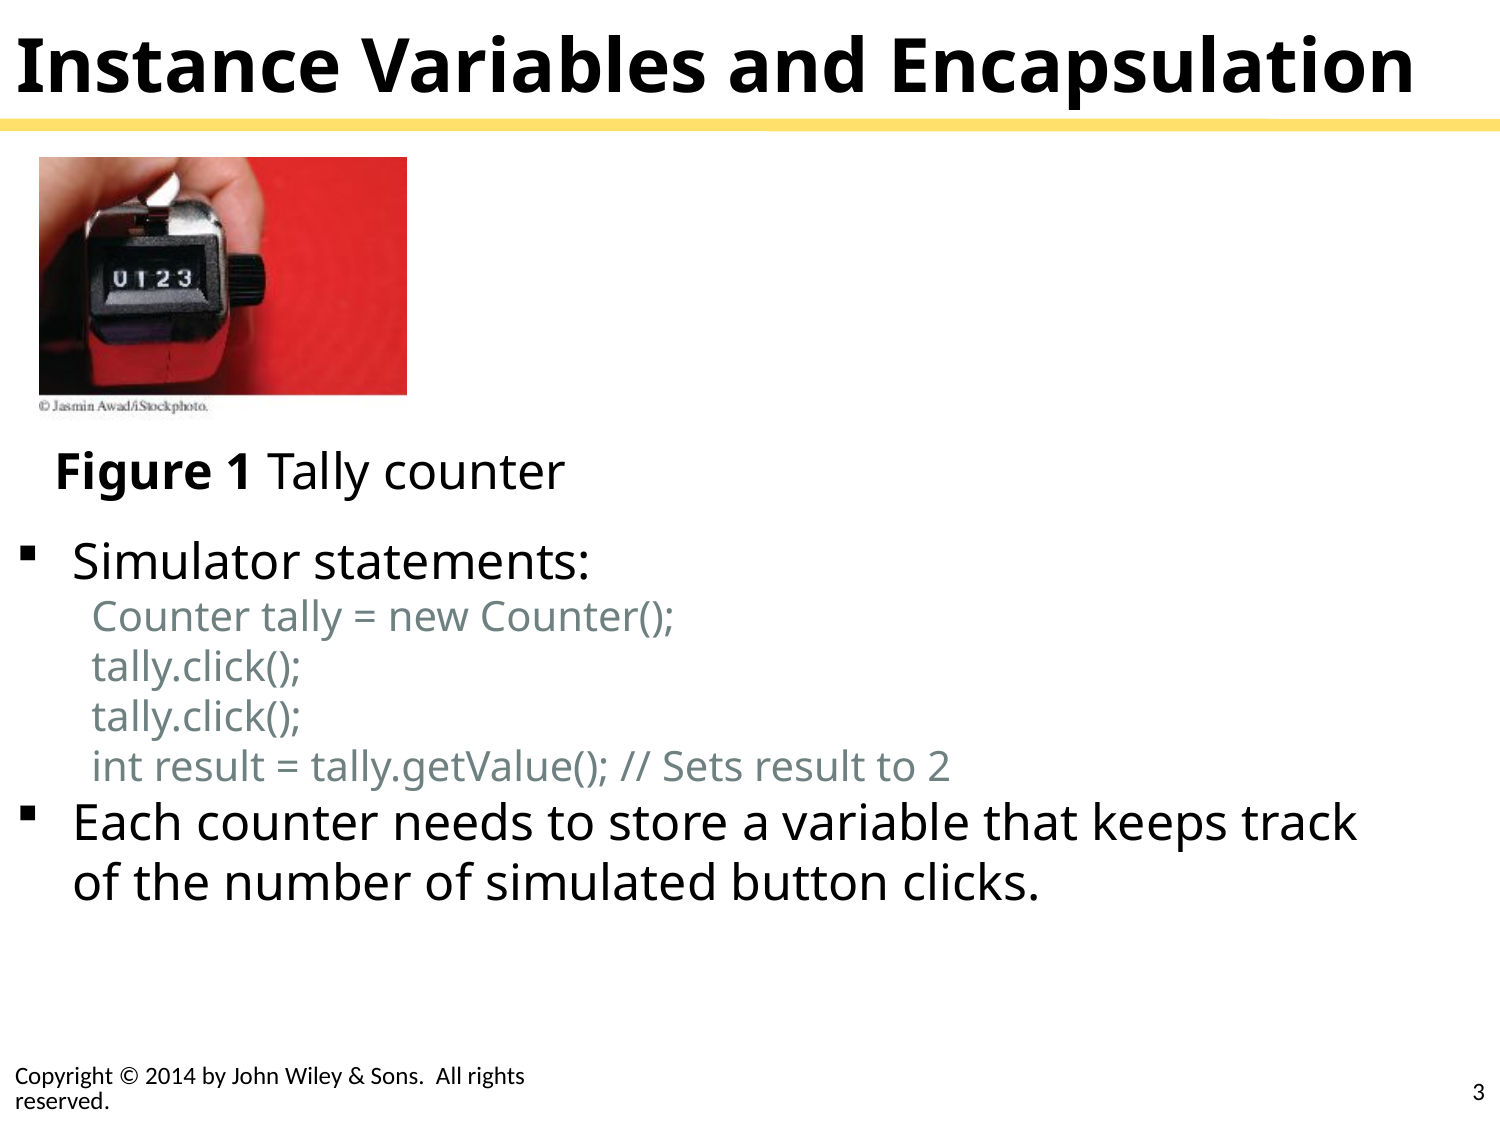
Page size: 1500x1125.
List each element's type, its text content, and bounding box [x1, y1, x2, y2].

title Instance Variables and Encapsulation [1, 0, 1500, 125]
list Figure 1 Tally counter [39, 432, 849, 522]
text_box Simulator statements: Counter tally = new Counter(); tally.click(); tally.click(); int result = tally.getValue(); // Sets result to 2 Each counter needs to store a variable that keeps track of the number of simulated button clicks. [1, 522, 1425, 1081]
picture [39, 156, 407, 433]
